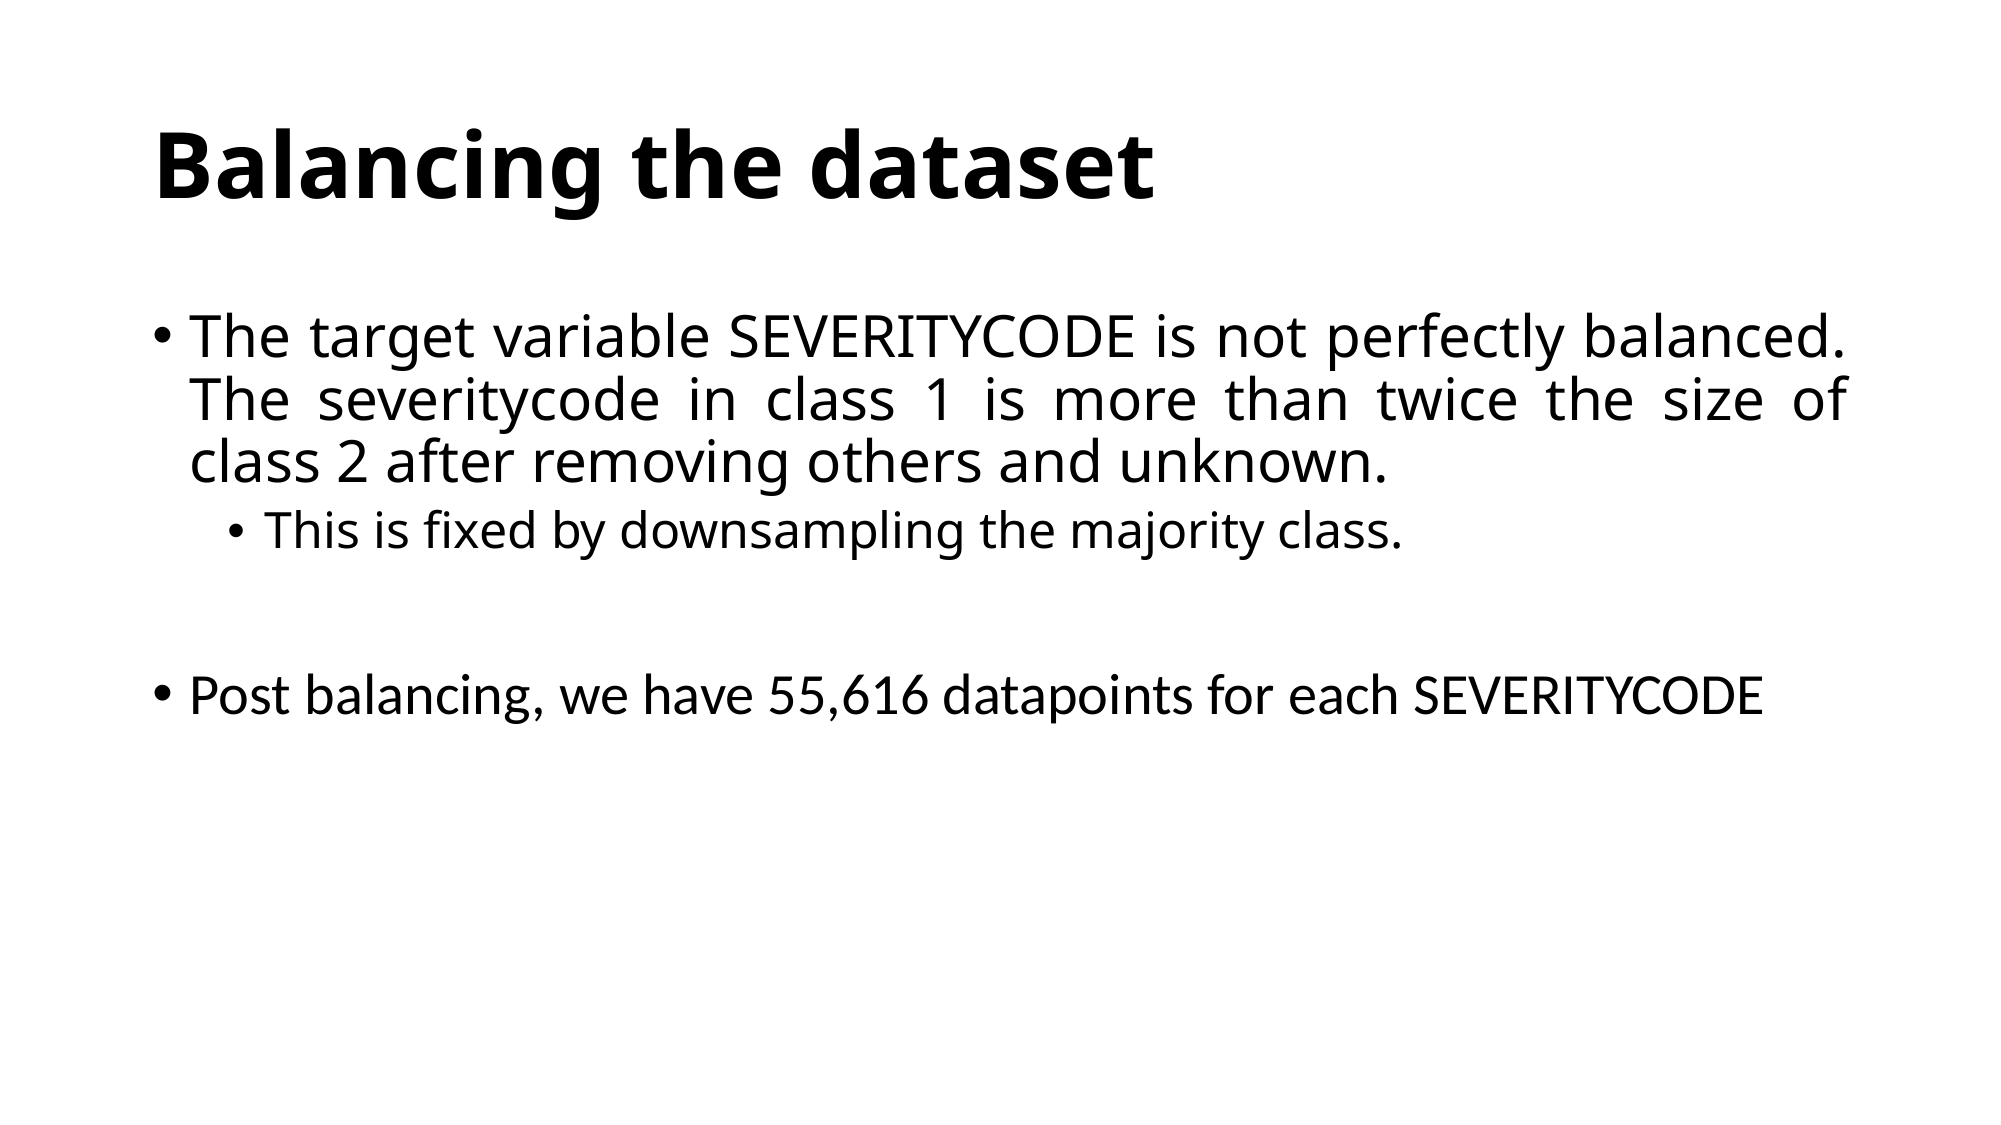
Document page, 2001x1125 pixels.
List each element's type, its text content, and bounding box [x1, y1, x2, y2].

list The target variable SEVERITYCODE is not perfectly balanced. The severitycode in class 1 is more than twice the size of class 2 after removing others and unknown. This is fixed by downsampling the majority class. Post balancing, we have 55,616 datapoints for each SEVERITYCODE [137, 299, 1863, 1014]
title Balancing the dataset [137, 59, 1863, 278]
